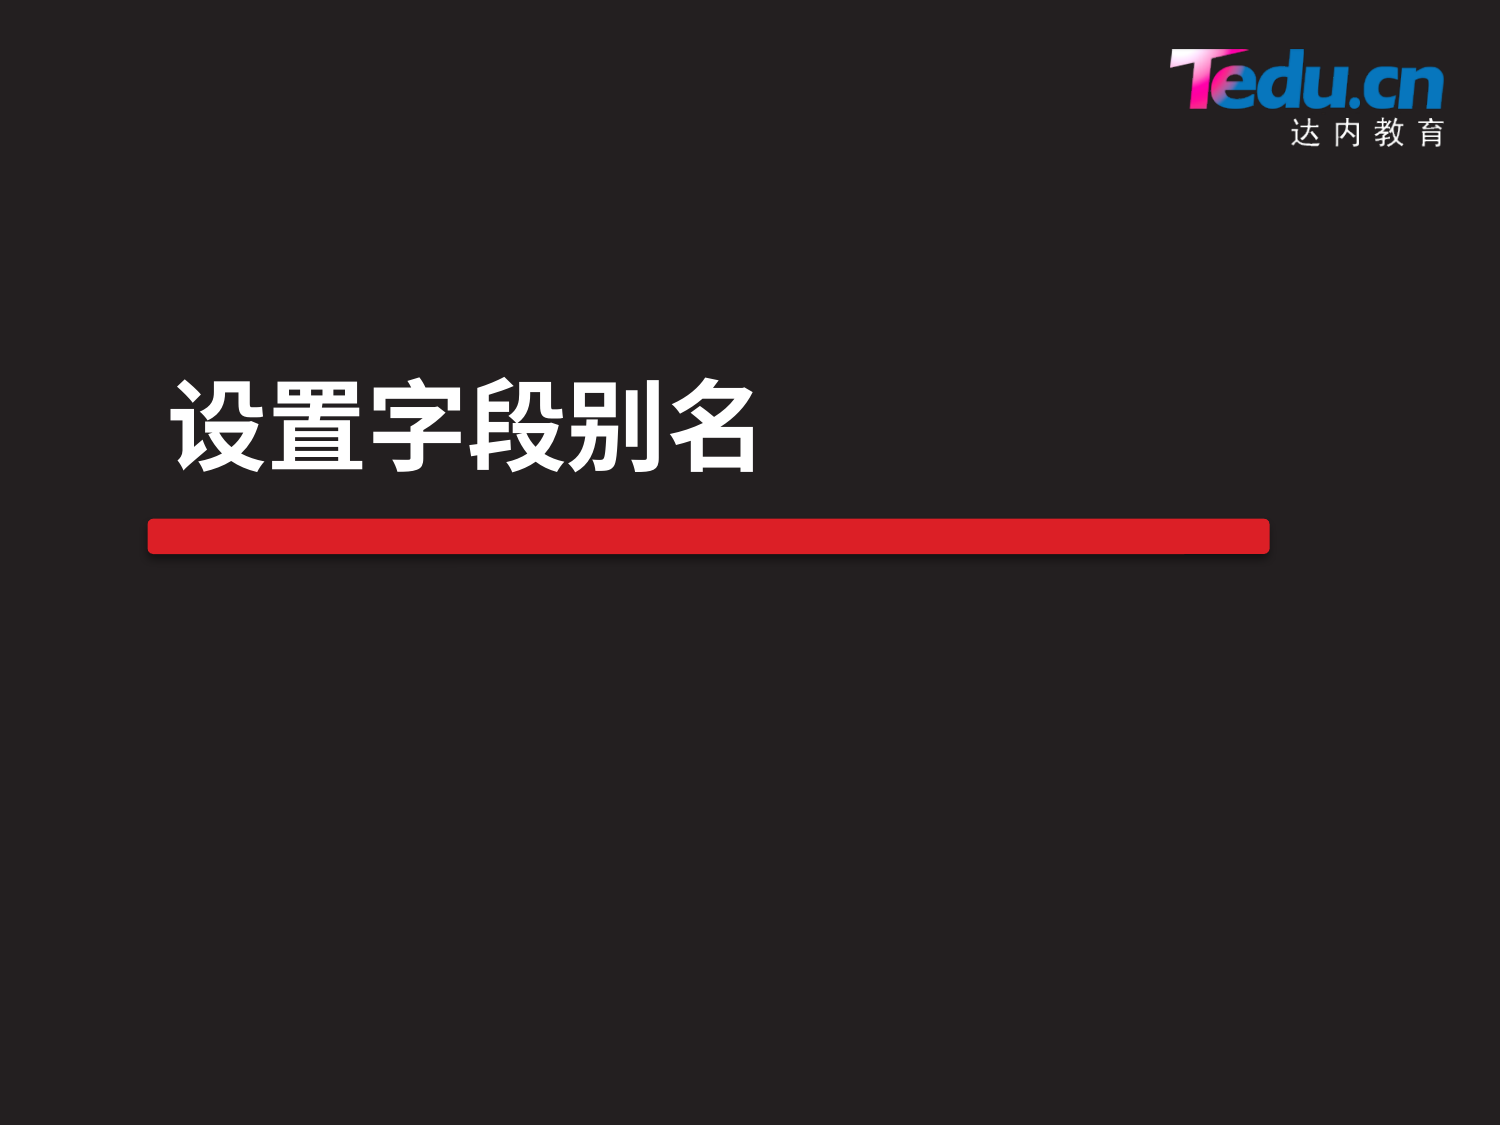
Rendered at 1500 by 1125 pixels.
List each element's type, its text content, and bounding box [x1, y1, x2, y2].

title 设置字段别名 [152, 338, 1266, 510]
picture [1157, 35, 1459, 162]
